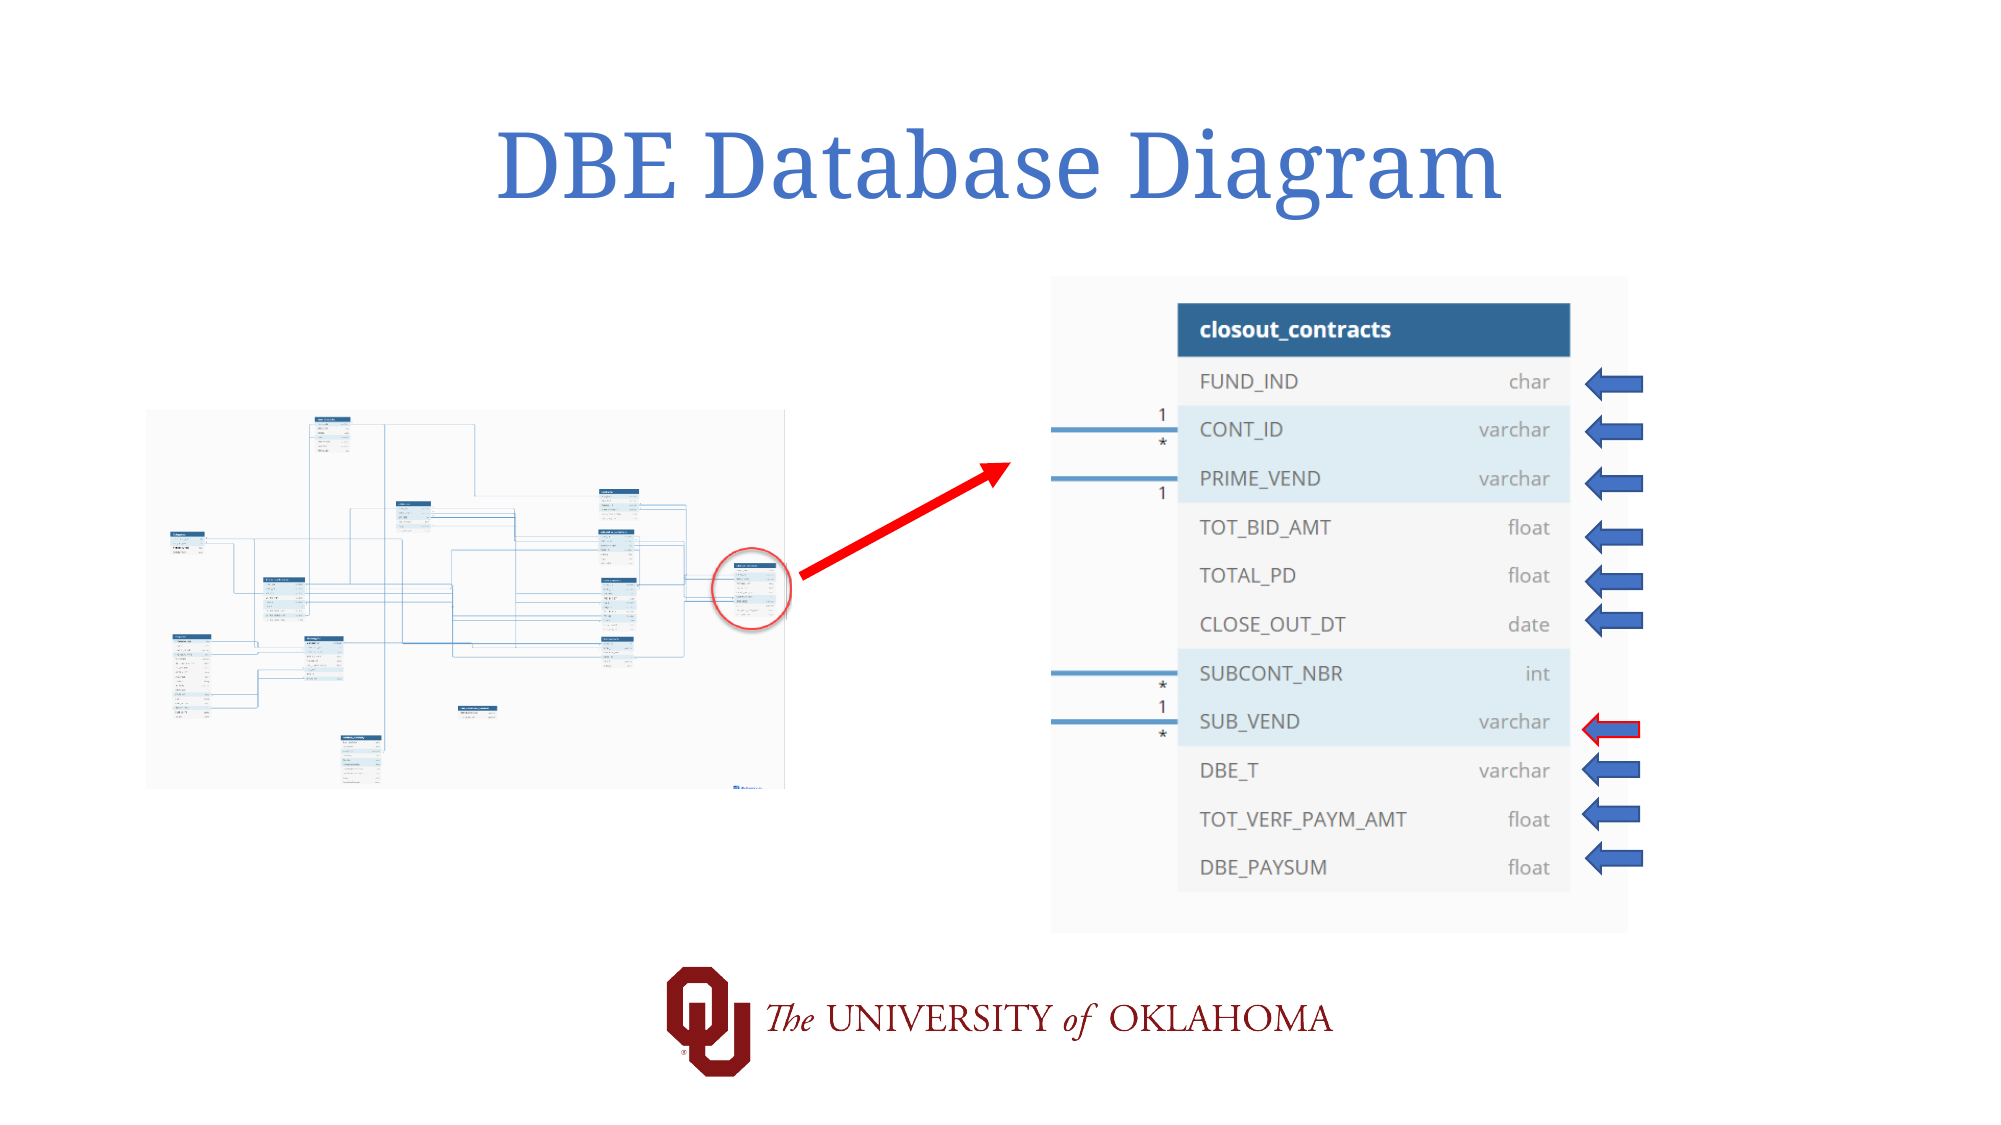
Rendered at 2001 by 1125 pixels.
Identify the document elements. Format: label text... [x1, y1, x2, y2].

picture [146, 404, 792, 789]
text_box [1628, 528, 1644, 546]
text_box [1628, 805, 1641, 823]
text_box [1628, 475, 1644, 493]
text_box [1628, 573, 1644, 591]
text_box [1628, 849, 1644, 867]
title DBE Database Diagram [137, 59, 1863, 278]
picture [633, 276, 1628, 1125]
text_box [800, 462, 1011, 577]
text_box [1628, 611, 1644, 629]
text_box [1628, 375, 1644, 393]
text_box [1628, 761, 1641, 778]
text_box [1628, 423, 1644, 441]
text_box [1628, 721, 1641, 739]
